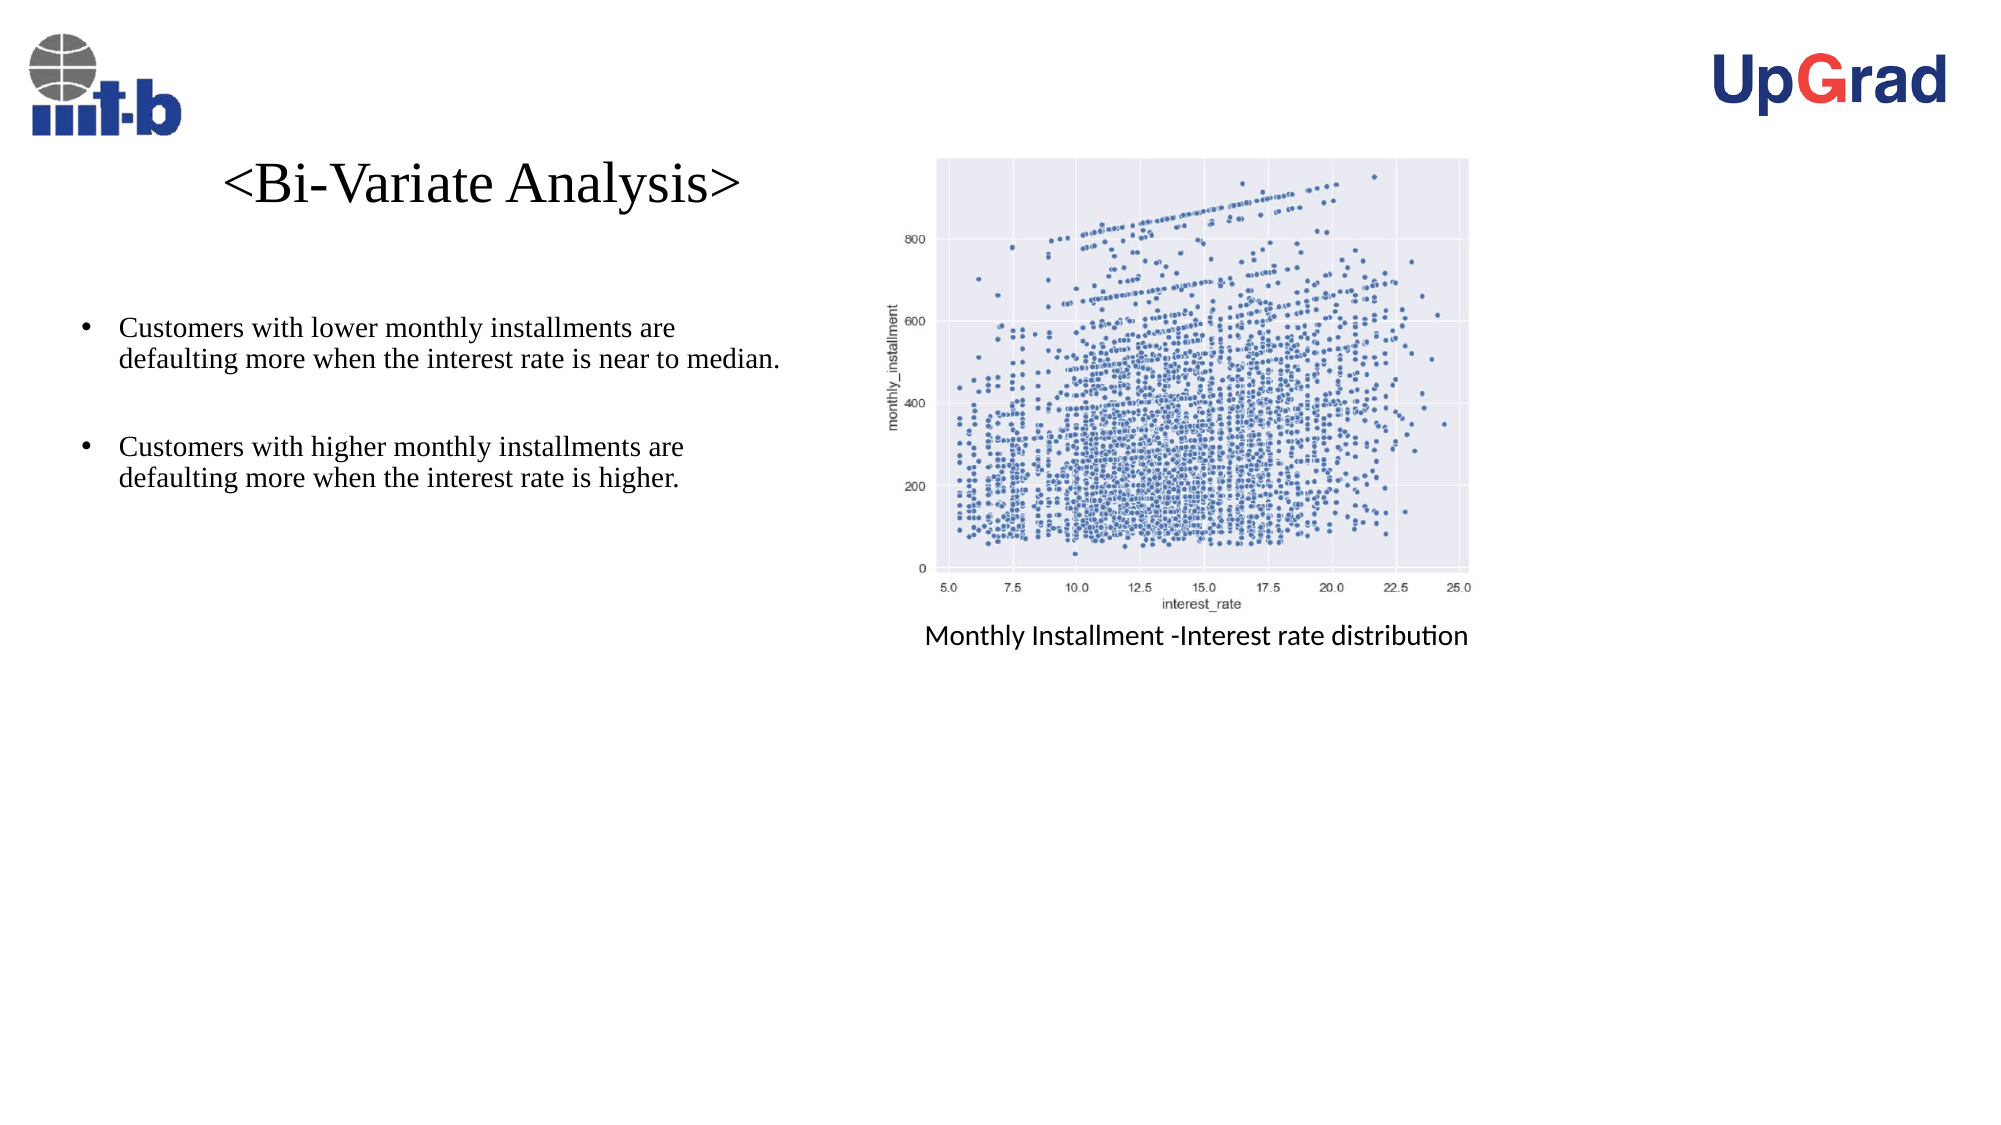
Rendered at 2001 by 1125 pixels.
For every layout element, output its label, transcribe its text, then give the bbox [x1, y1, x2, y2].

picture [1714, 53, 1952, 116]
list Customers with lower monthly installments are defaulting more when the interest rate is near to median. Customers with higher monthly installments are defaulting more when the interest rate is higher. [66, 304, 818, 1017]
picture [0, 29, 208, 163]
picture [858, 151, 1492, 624]
text_box Monthly Installment -Interest rate distribution [909, 608, 1512, 659]
title <Bi-Variate Analysis> [186, 104, 1715, 246]
